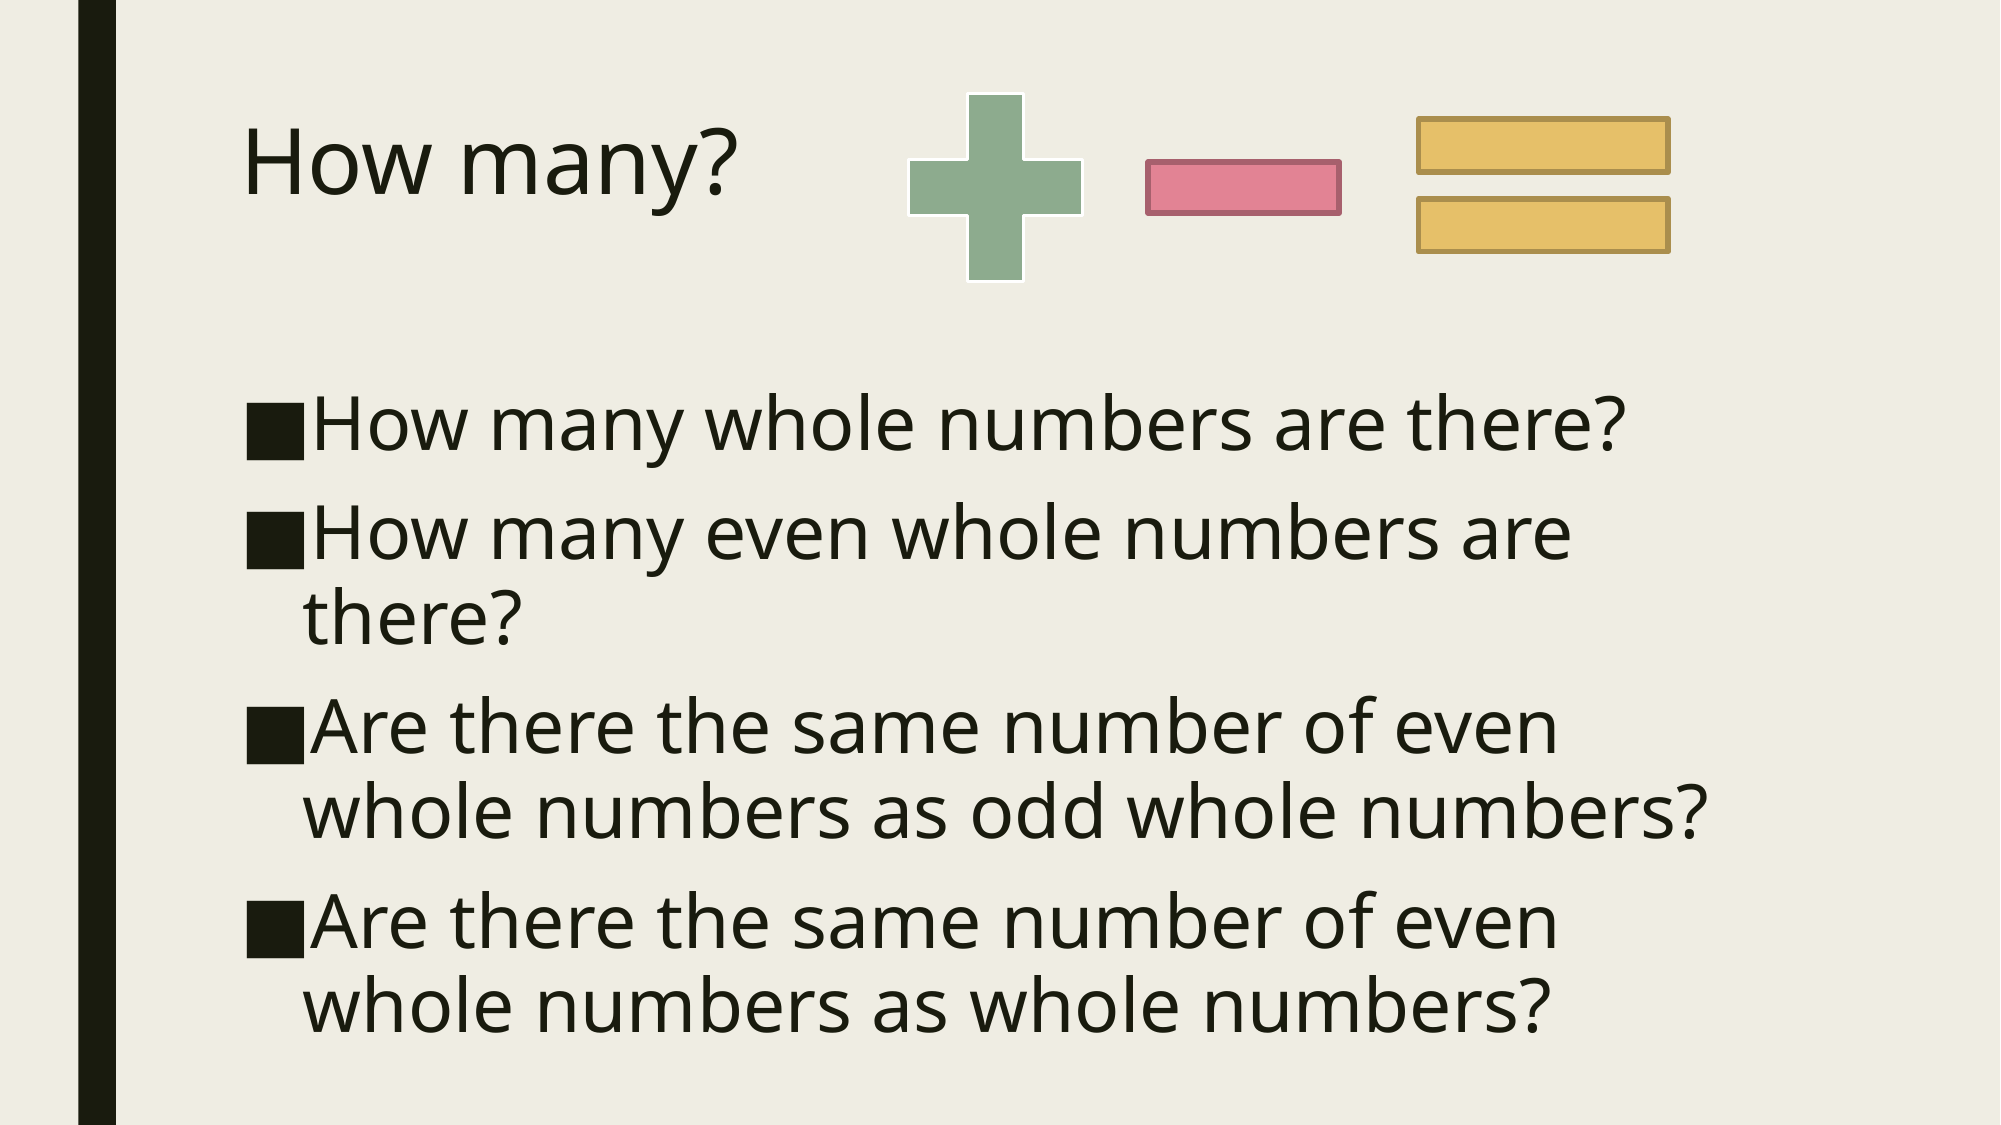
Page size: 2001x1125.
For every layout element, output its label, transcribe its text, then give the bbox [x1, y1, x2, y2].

list How many whole numbers are there? How many even whole numbers are there? Are there the same number of even whole numbers as odd whole numbers? Are there the same number of even whole numbers as whole numbers? [225, 375, 1800, 963]
text_box [1145, 159, 1342, 216]
title How many? [225, 109, 1800, 353]
text_box [907, 92, 1084, 283]
text_box [1416, 196, 1671, 254]
text_box [1416, 116, 1671, 175]
